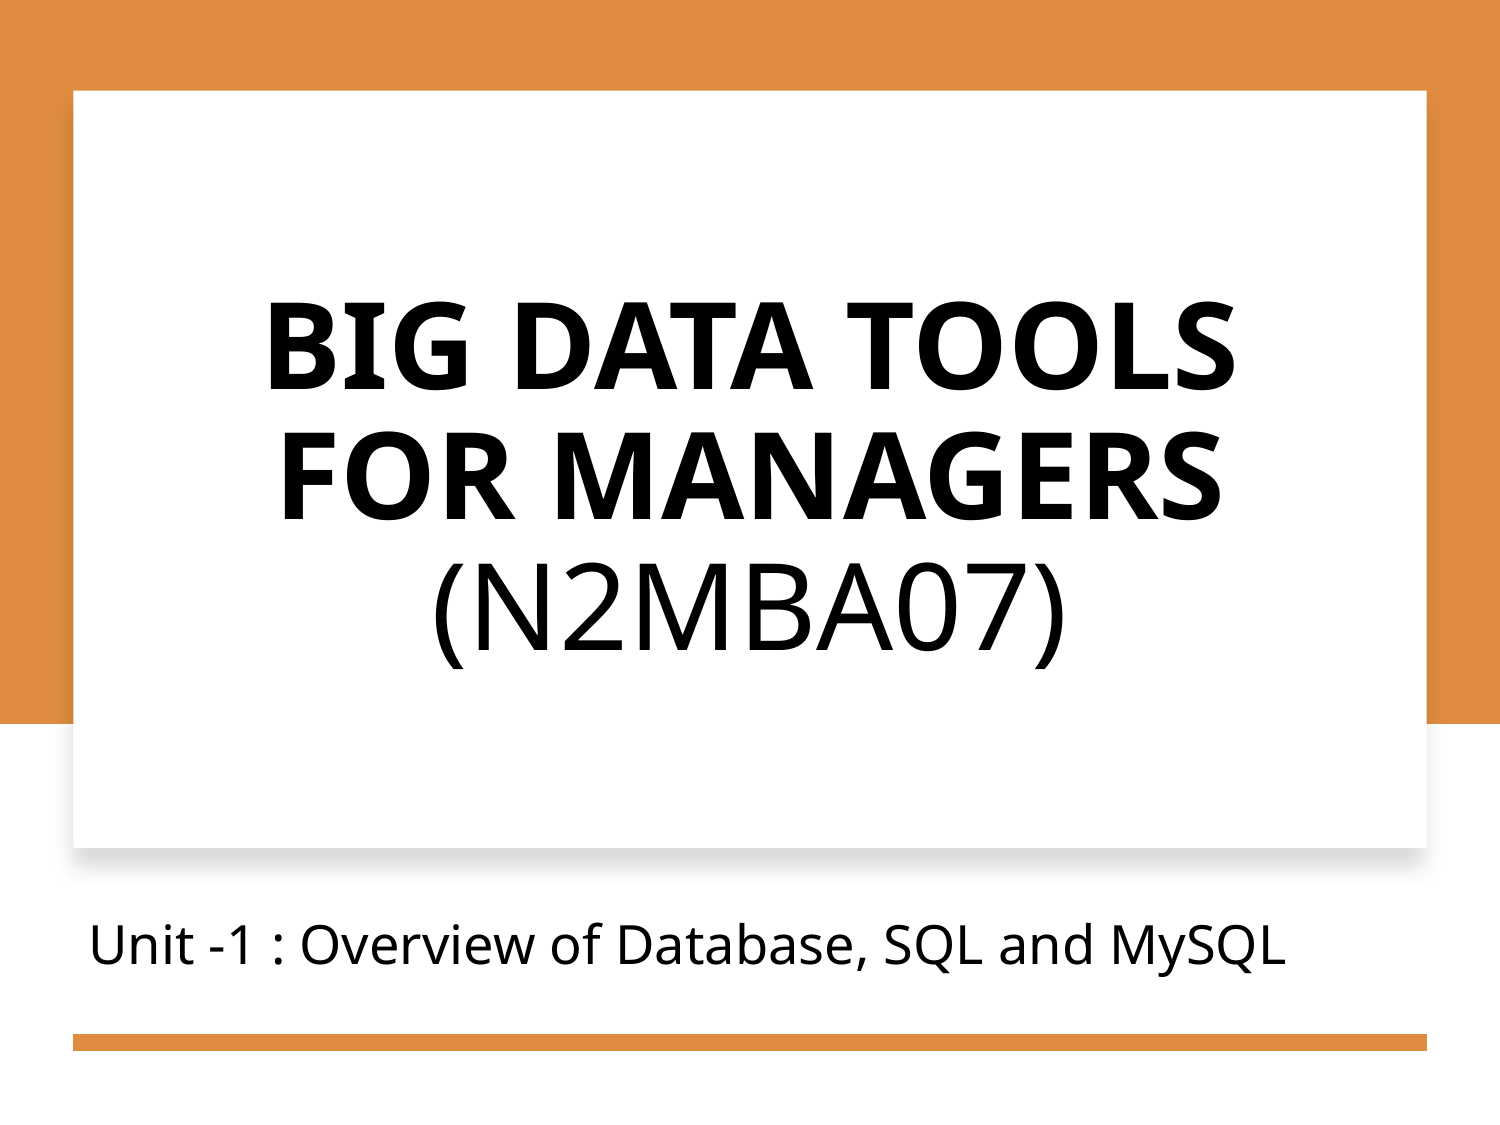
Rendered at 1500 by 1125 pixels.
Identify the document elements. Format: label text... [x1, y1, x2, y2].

title BIG DATA TOOLS FOR MANAGERS (N2MBA07) [187, 212, 1313, 750]
text_box Unit -1 : Overview of Database, SQL and MySQL [73, 903, 1449, 983]
text_box [72, 89, 1428, 849]
text_box [0, 725, 1500, 1125]
text_box [0, 0, 1500, 725]
